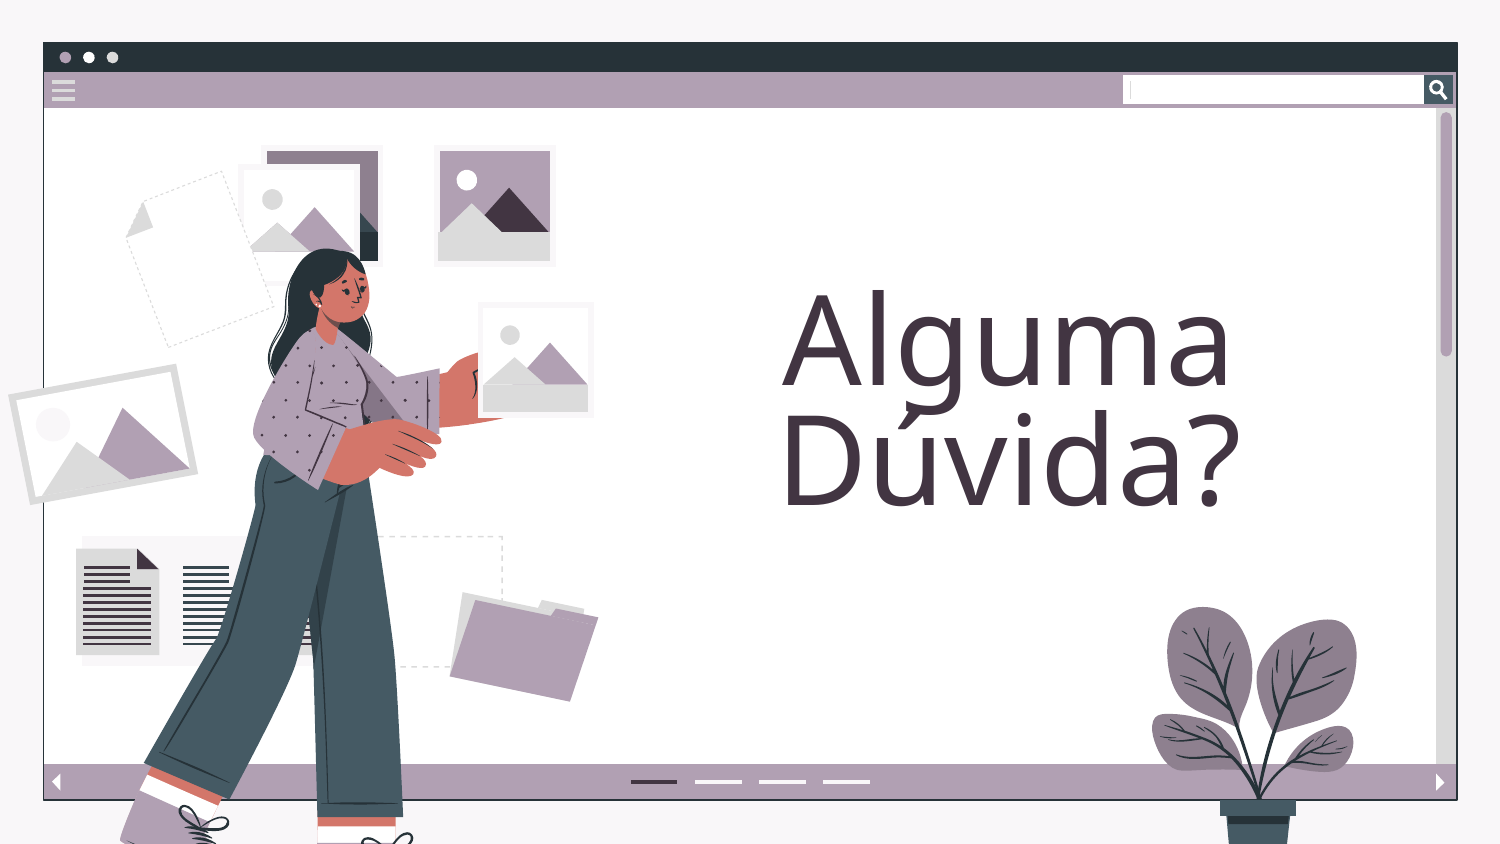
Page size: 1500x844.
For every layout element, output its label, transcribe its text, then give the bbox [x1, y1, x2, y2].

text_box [630, 779, 871, 785]
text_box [7, 144, 594, 844]
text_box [449, 591, 599, 702]
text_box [1150, 606, 1359, 844]
title Alguma Dúvida? [637, 198, 1382, 621]
